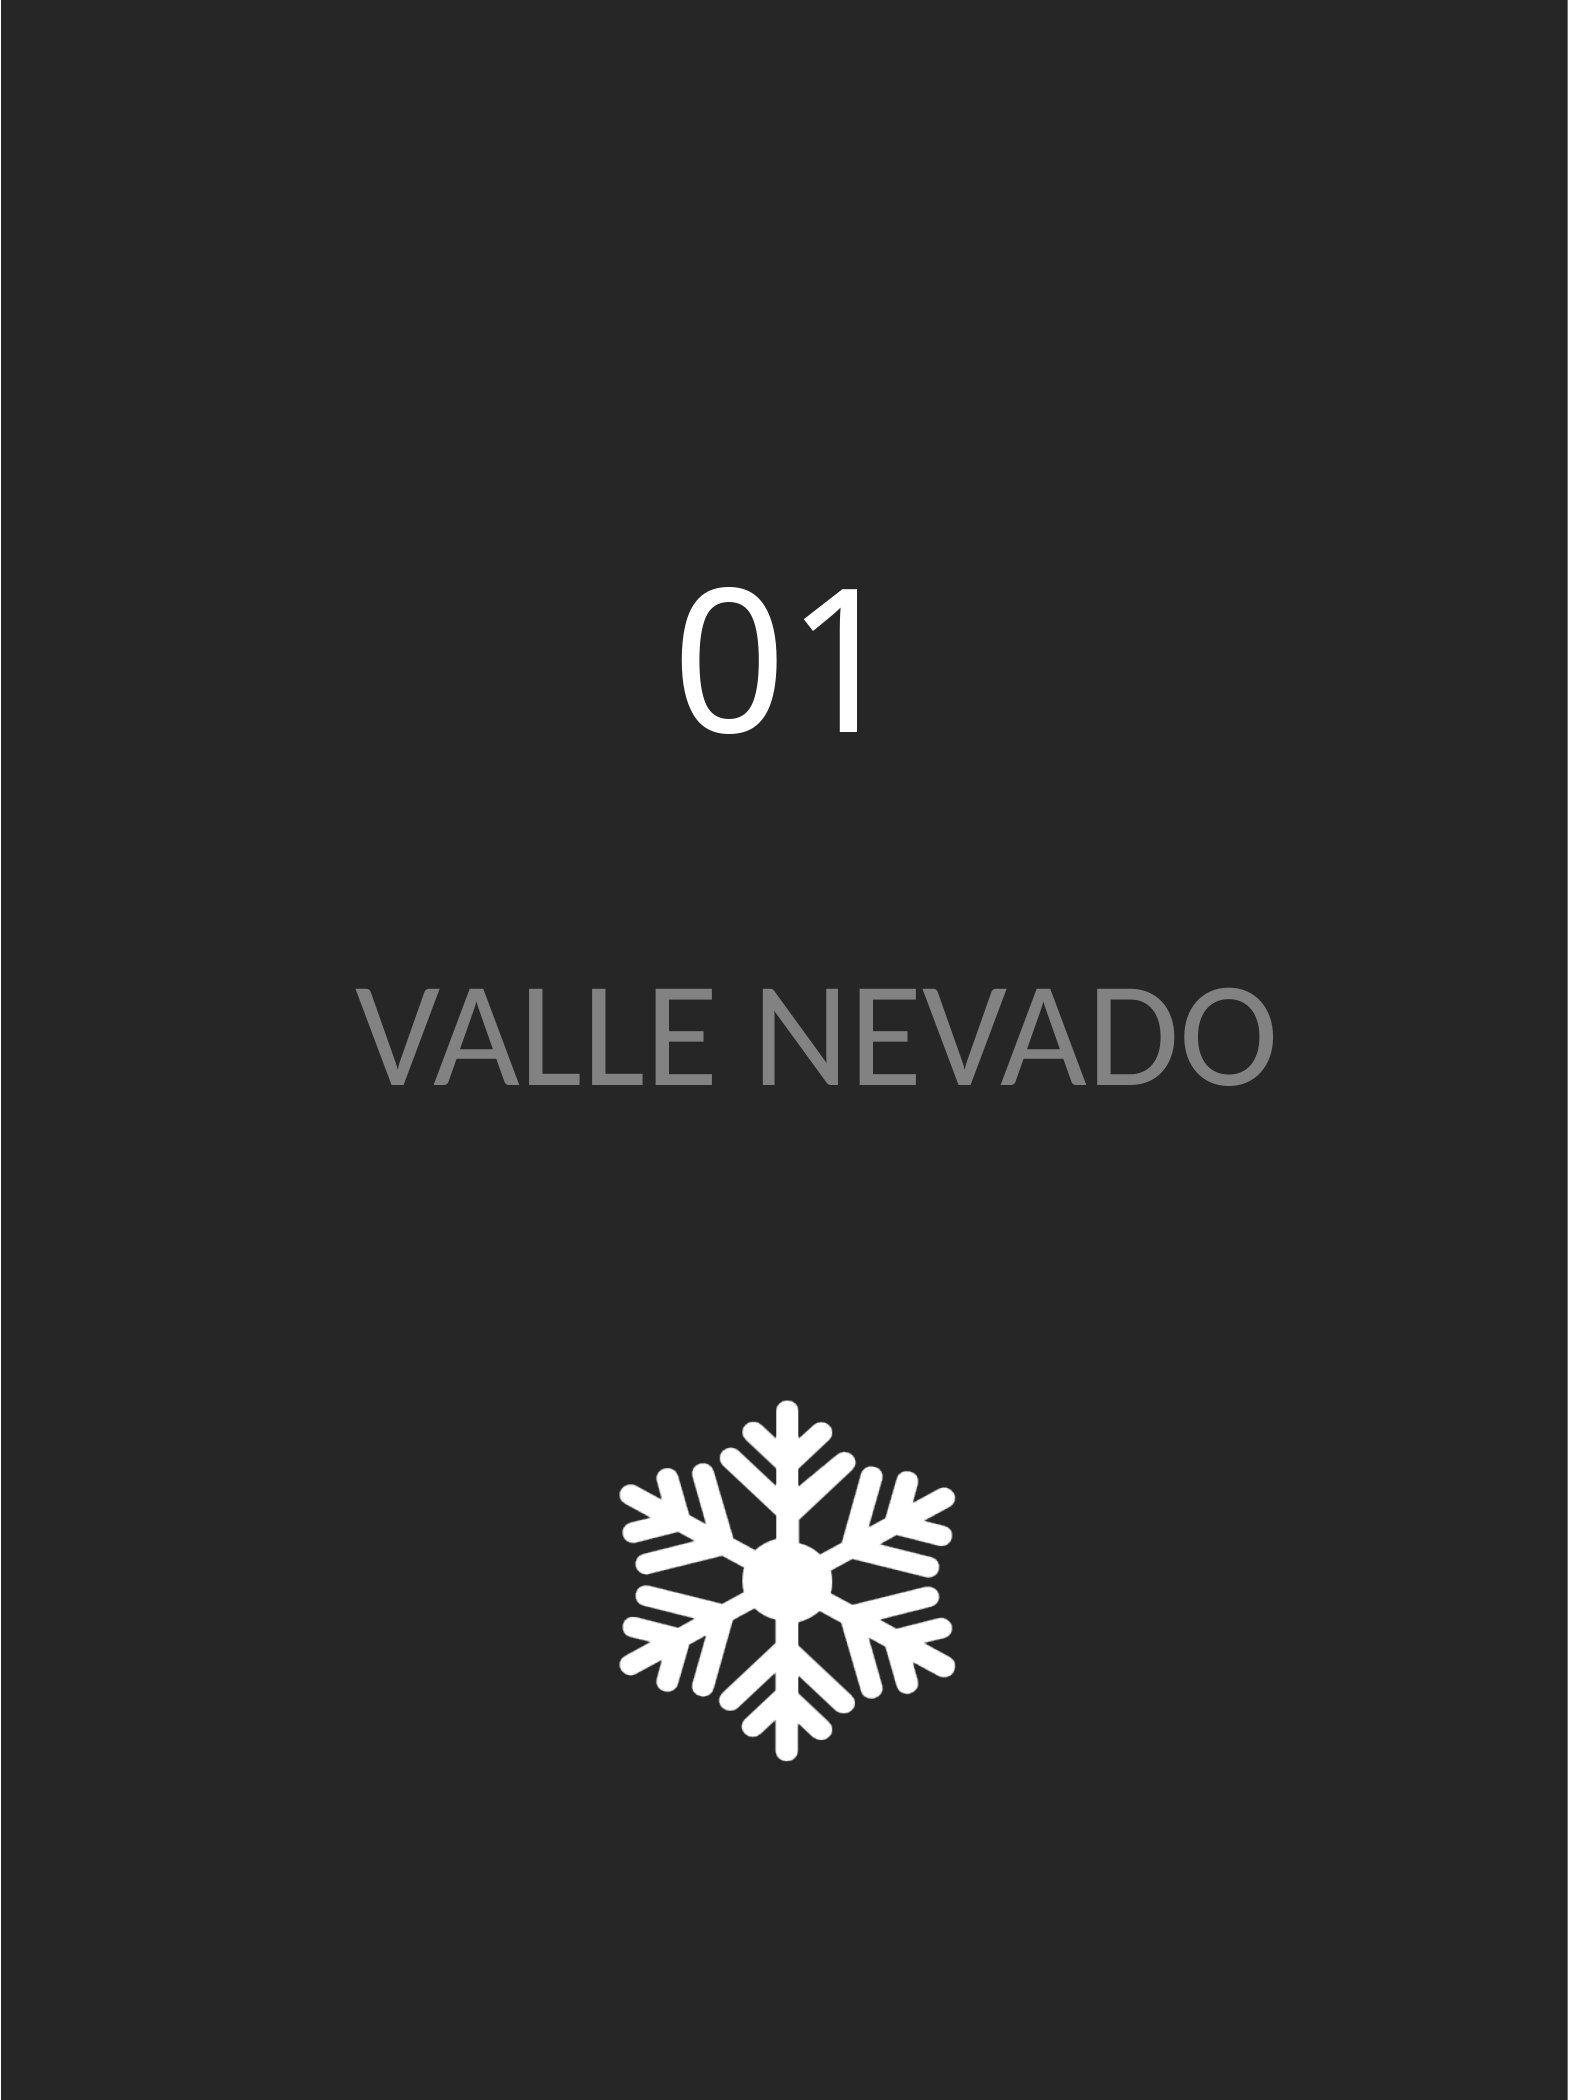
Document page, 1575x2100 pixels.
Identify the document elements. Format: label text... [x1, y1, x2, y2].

text_box [0, 0, 1569, 2100]
text_box VALLE NEVADO [249, 927, 1386, 1168]
text_box 01 [550, 524, 1023, 780]
picture [515, 1326, 1060, 1837]
